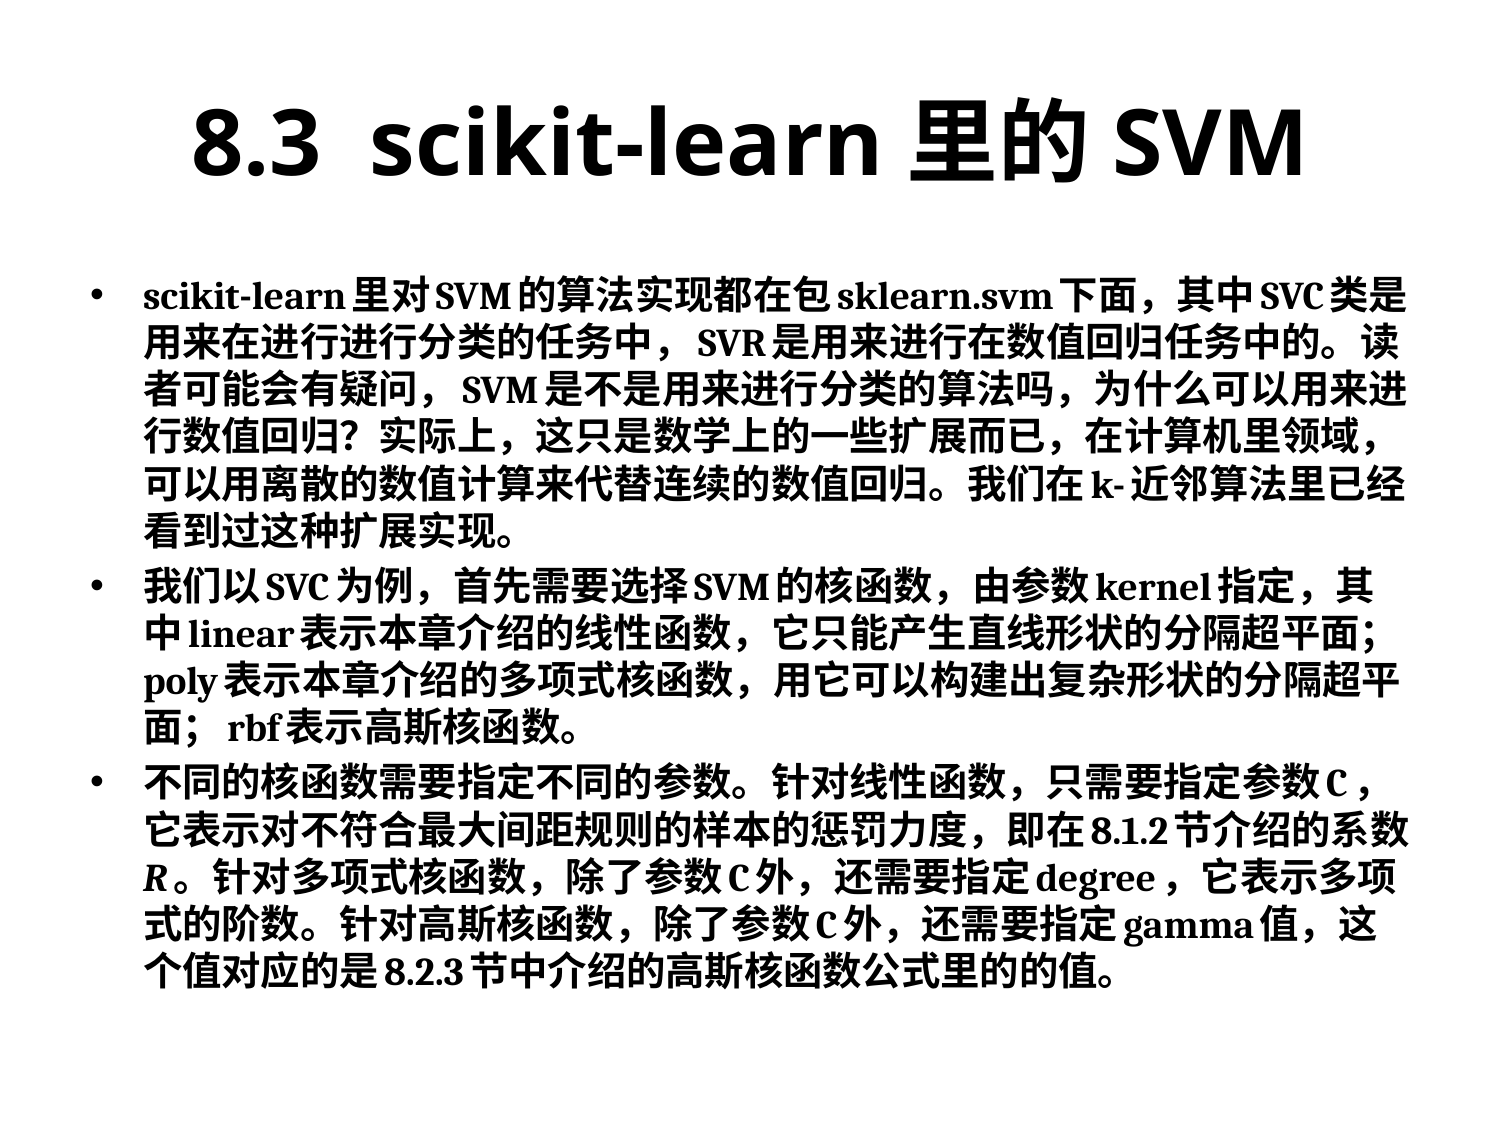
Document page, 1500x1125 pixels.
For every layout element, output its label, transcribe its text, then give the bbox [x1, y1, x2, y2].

title 8.3 scikit-learn里的SVM [75, 45, 1425, 233]
list scikit-learn里对SVM的算法实现都在包sklearn.svm下面，其中SVC类是用来在进行进行分类的任务中，SVR是用来进行在数值回归任务中的。读者可能会有疑问，SVM是不是用来进行分类的算法吗，为什么可以用来进行数值回归？实际上，这只是数学上的一些扩展而已，在计算机里领域，可以用离散的数值计算来代替连续的数值回归。我们在k-近邻算法里已经看到过这种扩展实现。 我们以SVC为例，首先需要选择SVM的核函数，由参数kernel指定，其中linear表示本章介绍的线性函数，它只能产生直线形状的分隔超平面；poly表示本章介绍的多项式核函数，用它可以构建出复杂形状的分隔超平面；rbf表示高斯核函数。 不同的核函数需要指定不同的参数。针对线性函数，只需要指定参数C，它表示对不符合最大间距规则的样本的惩罚力度，即在8.1.2节介绍的系数R。针对多项式核函数，除了参数C外，还需要指定degree，它表示多项式的阶数。针对高斯核函数，除了参数C外，还需要指定gamma值，这个值对应的是8.2.3节中介绍的高斯核函数公式里的的值。 [75, 262, 1425, 1005]
